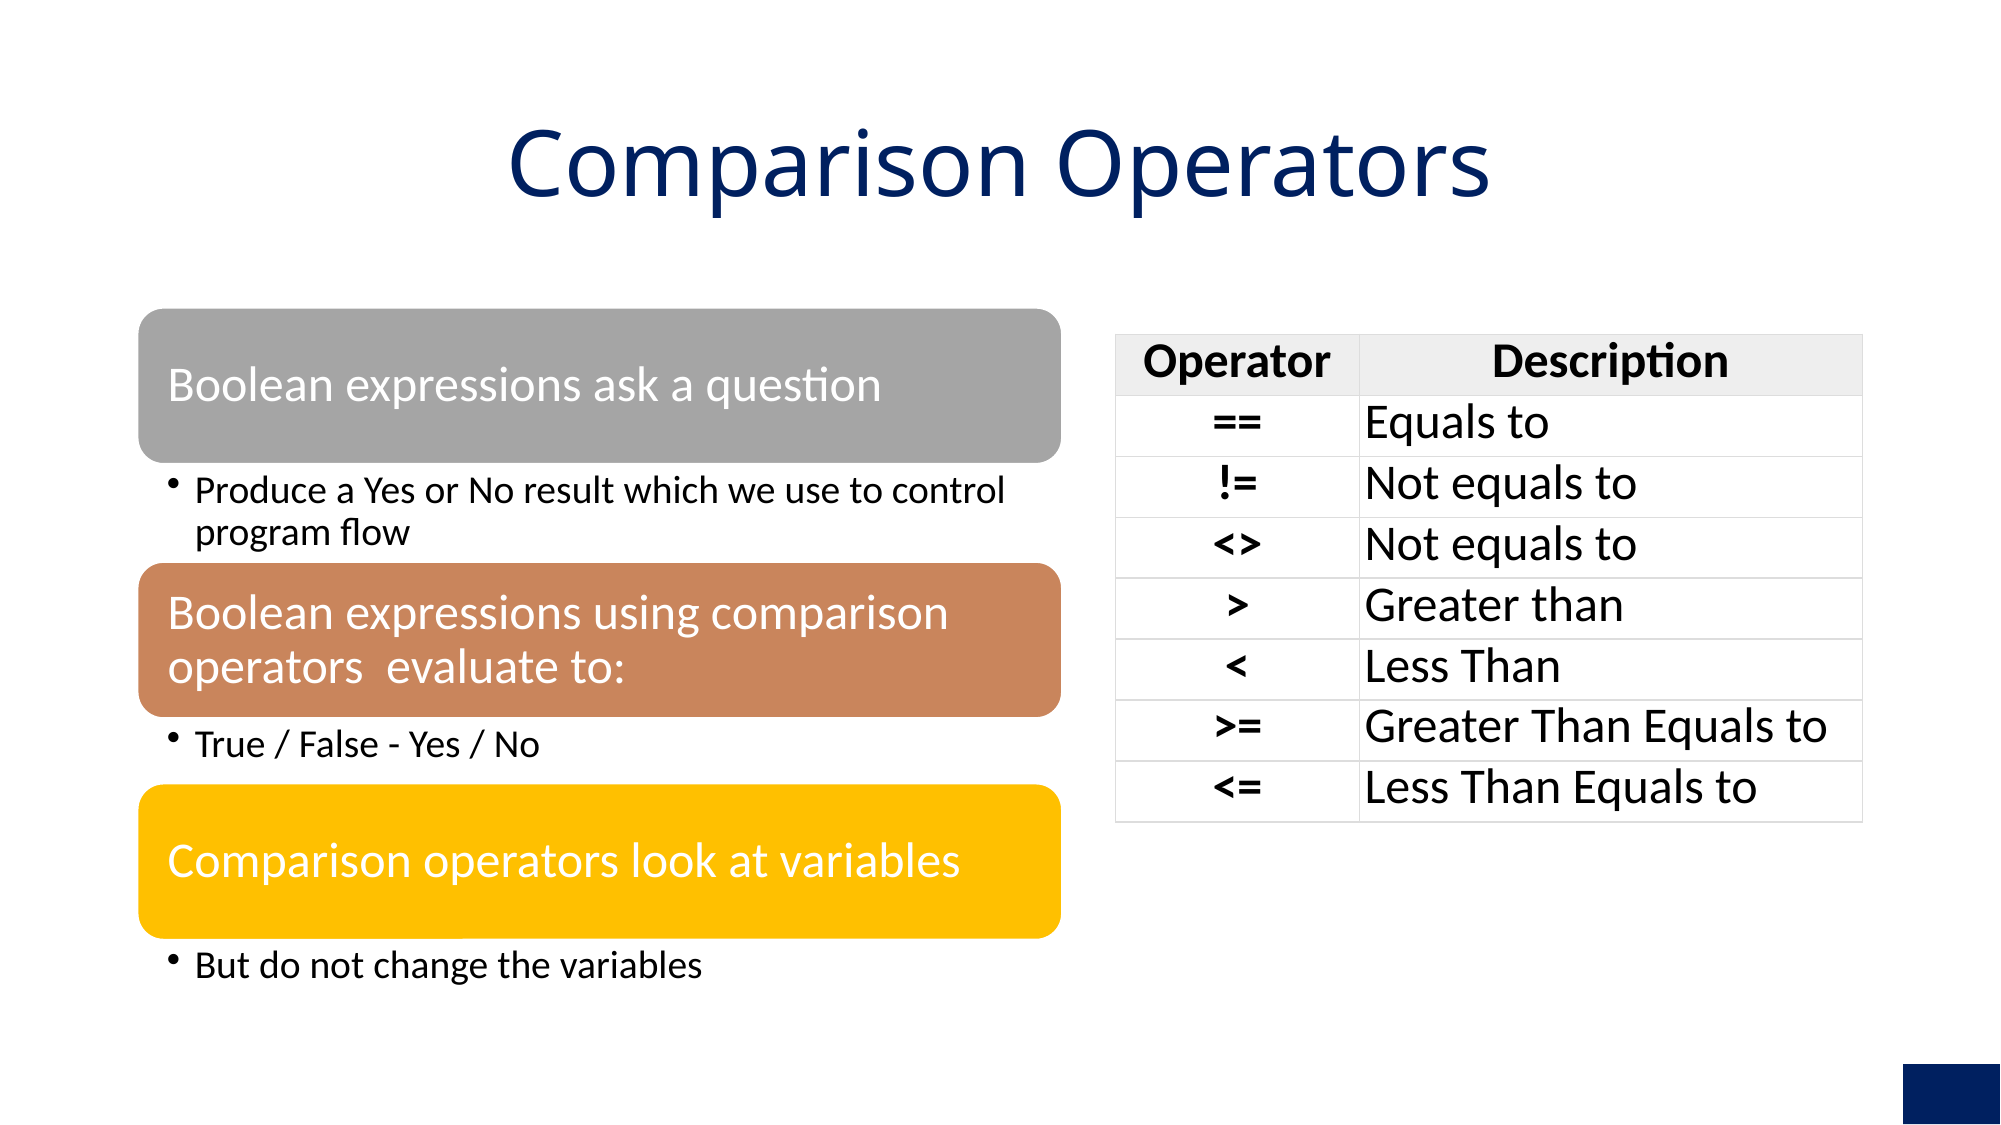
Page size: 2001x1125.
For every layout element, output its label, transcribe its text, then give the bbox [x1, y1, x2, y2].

table_cell <= [1116, 762, 1359, 821]
table_header Operator [1116, 335, 1359, 395]
table_cell Greater than [1360, 579, 1862, 638]
table_header Description [1360, 335, 1862, 395]
title Comparison Operators [137, 57, 1863, 276]
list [137, 299, 1063, 1014]
table_cell Less Than [1360, 640, 1862, 699]
table_cell < [1116, 640, 1359, 699]
table_cell > [1116, 579, 1359, 638]
slide_number [1903, 1064, 2000, 1125]
table_cell >= [1116, 701, 1359, 760]
table_cell Equals to [1360, 396, 1862, 456]
table_cell <> [1116, 518, 1359, 577]
table_cell Not equals to [1360, 457, 1862, 517]
table_cell == [1116, 396, 1359, 456]
table_cell != [1116, 457, 1359, 517]
table_cell Greater Than Equals to [1360, 701, 1862, 760]
table_cell Not equals to [1360, 518, 1862, 577]
table_cell Less Than Equals to [1360, 762, 1862, 821]
